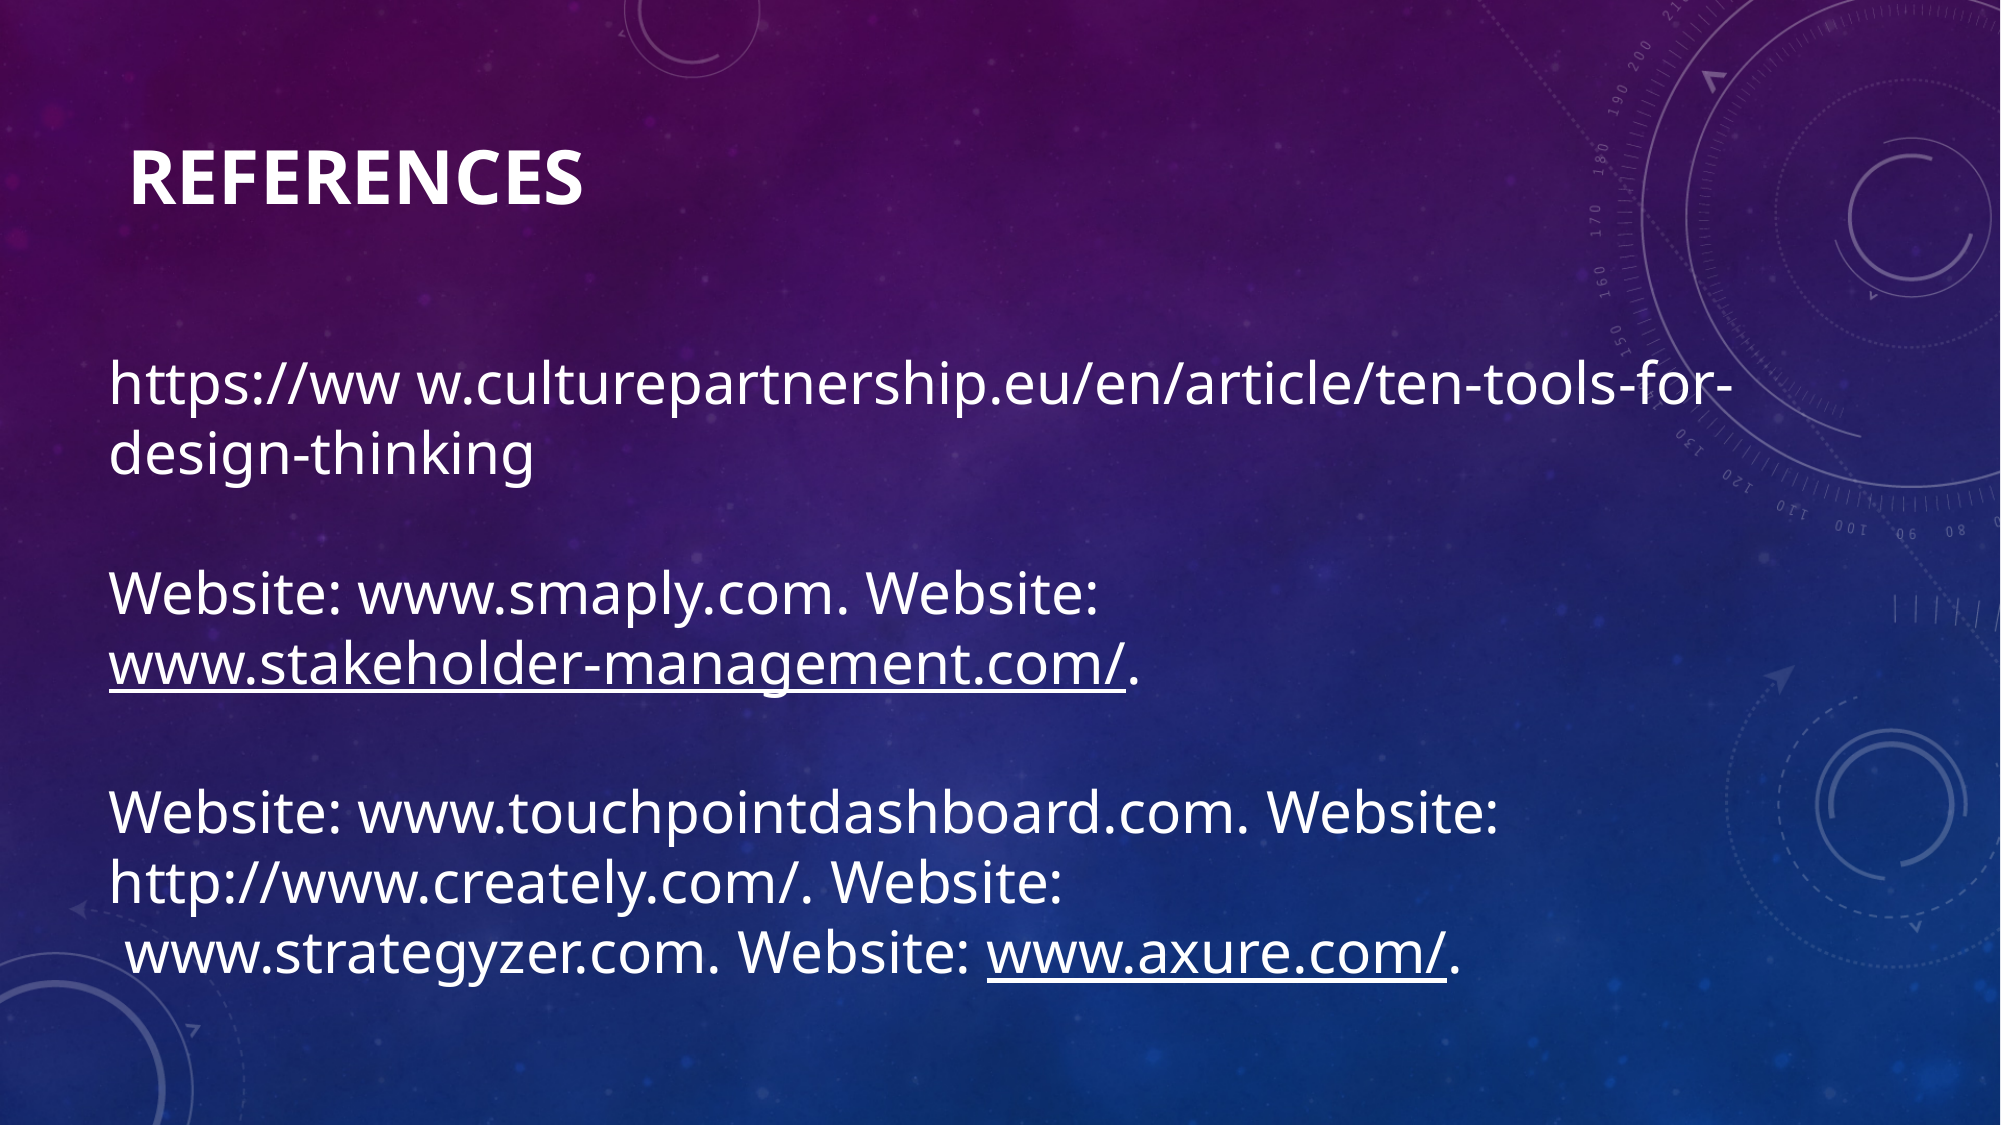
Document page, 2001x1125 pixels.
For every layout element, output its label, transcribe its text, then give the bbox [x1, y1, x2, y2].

picture [0, 0, 2001, 1125]
text_box https://ww w.culturepartnership.eu/en/article/ten-tools-for-design-thinking Website: www.smaply.com. Website: www.stakeholder-management.com/. Website: www.touchpointdashboard.com. Website: http://www.creately.com/. Website: www.strategyzer.com. Website: www.axure.com/. [94, 338, 1793, 1125]
title REFERENCES [112, 99, 1775, 338]
